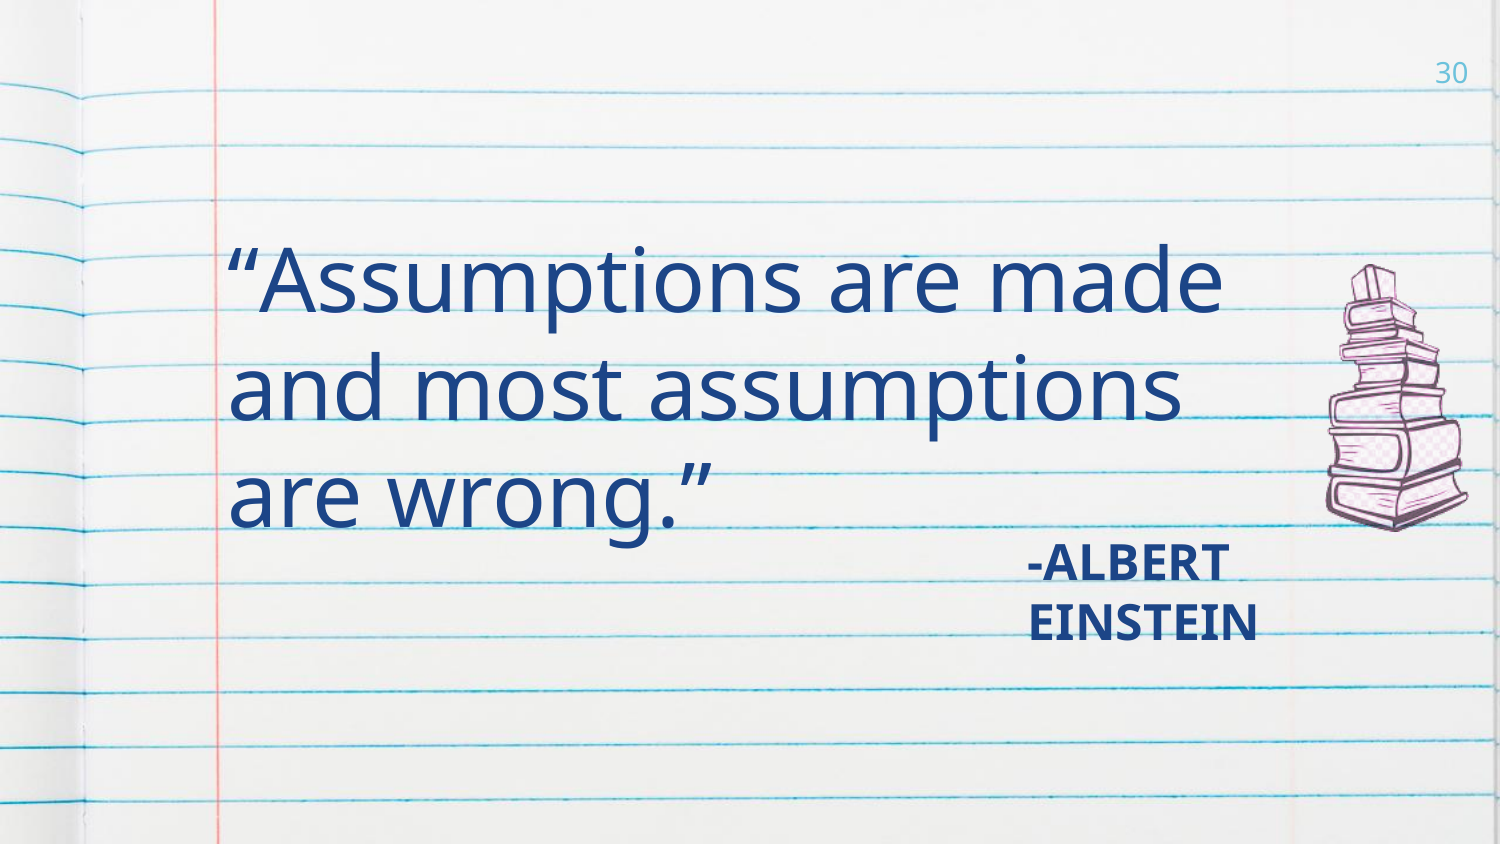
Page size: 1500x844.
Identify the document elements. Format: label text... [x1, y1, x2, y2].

text_box -ALBERT EINSTEIN [1012, 515, 1469, 666]
slide_number ‹#› [1378, 41, 1469, 107]
picture [0, 0, 1500, 844]
list “Assumptions are made and most assumptions are wrong.” [227, 317, 1252, 452]
